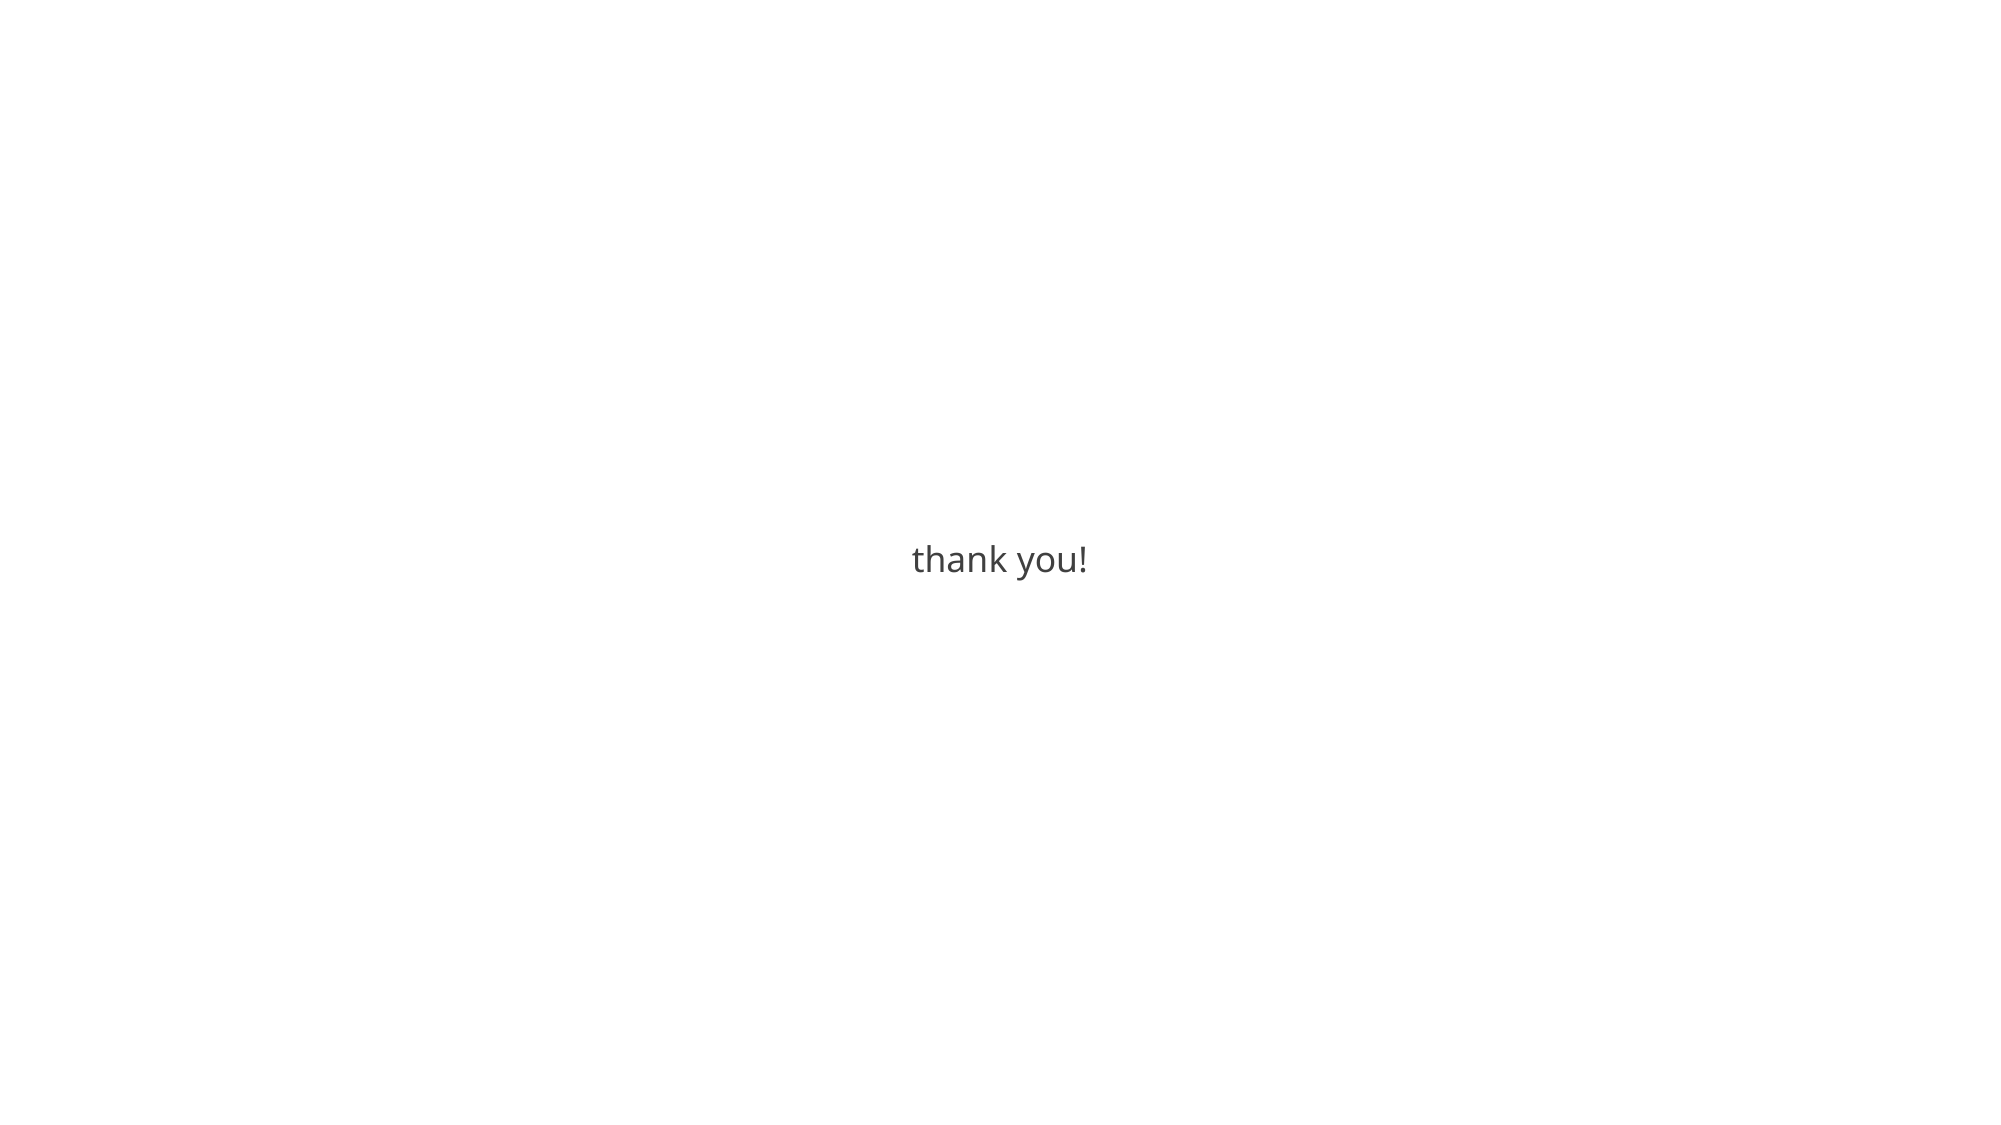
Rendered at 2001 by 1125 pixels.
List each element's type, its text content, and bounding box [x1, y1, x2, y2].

text_box thank you! [882, 537, 1118, 587]
